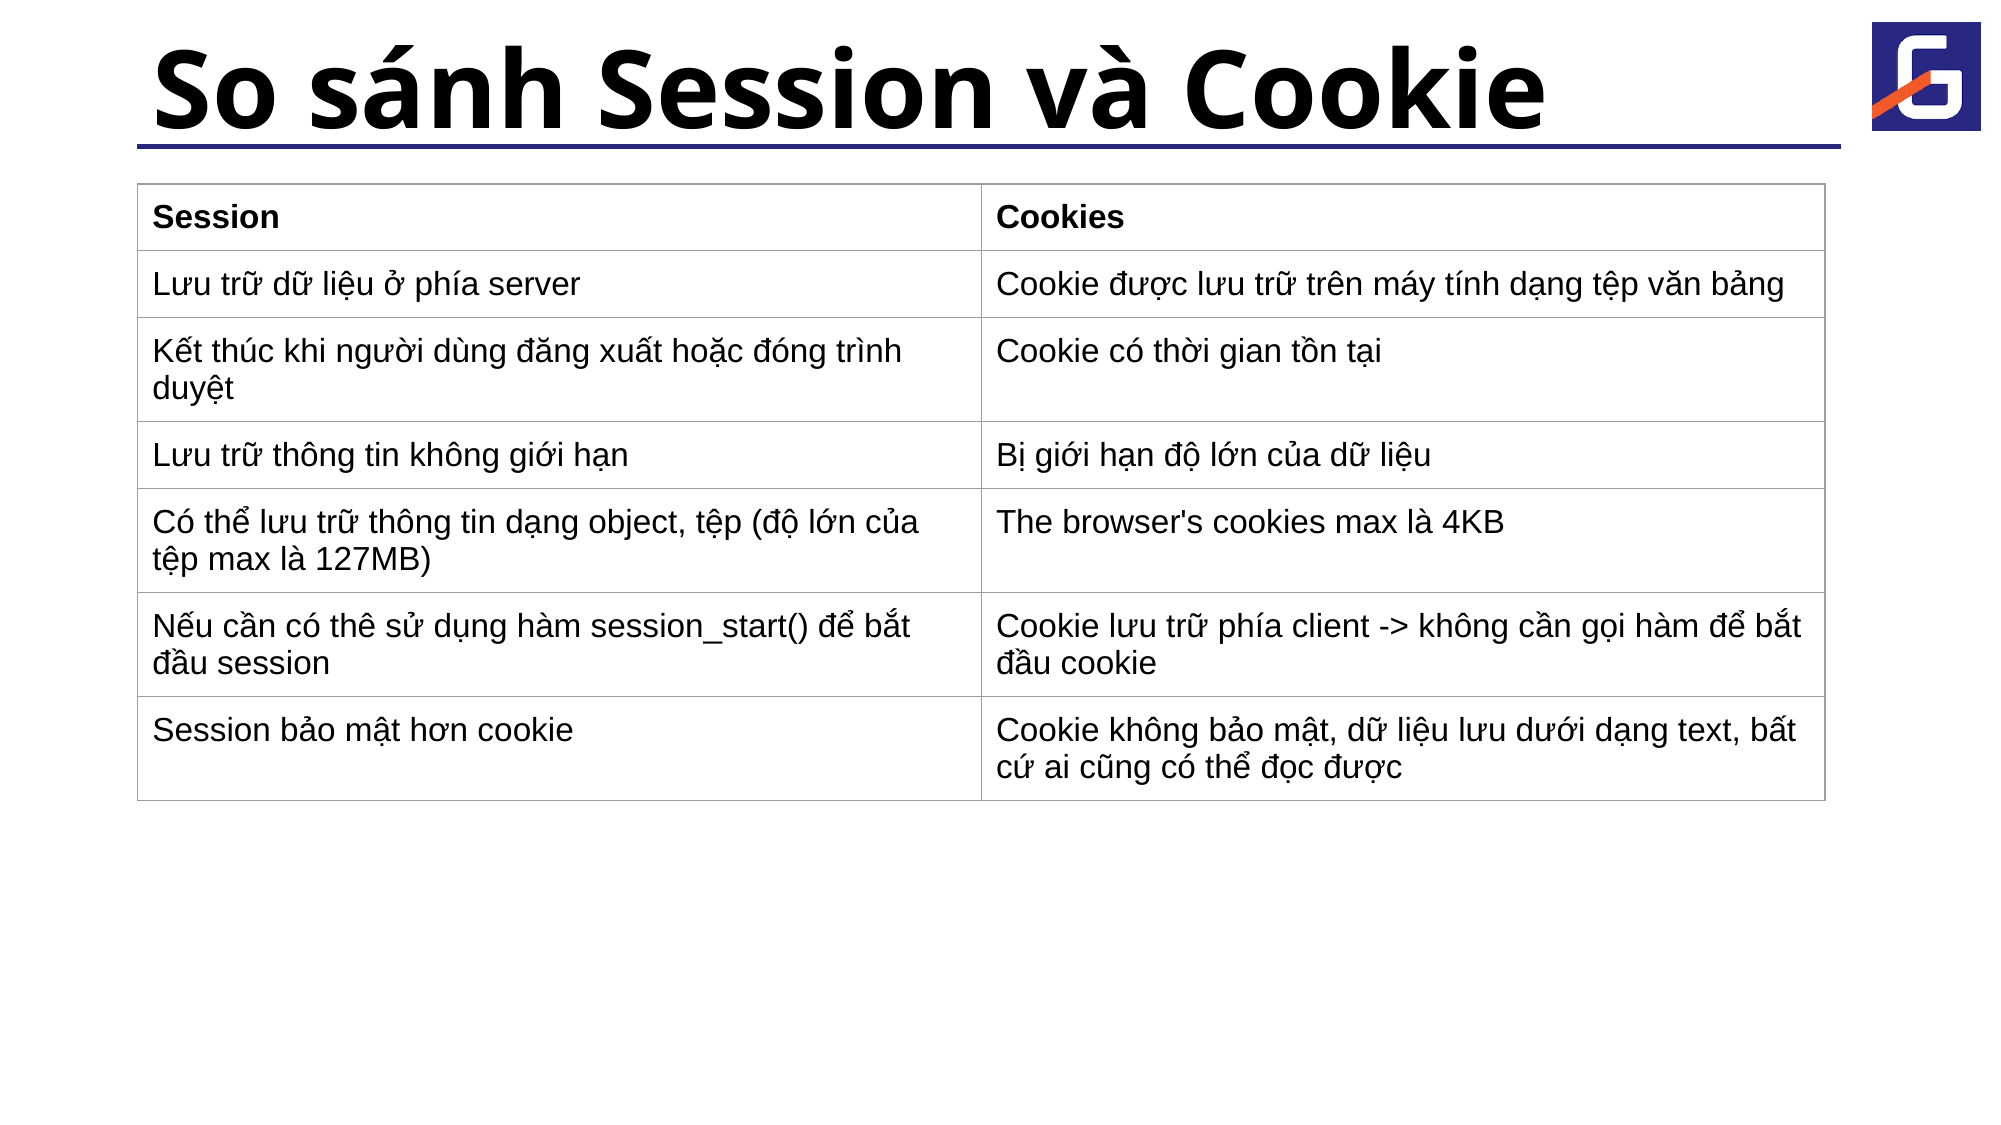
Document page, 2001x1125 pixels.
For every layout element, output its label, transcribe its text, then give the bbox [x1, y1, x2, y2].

table_cell Cookie lưu trữ phía client -> không cần gọi hàm để bắt đầu cookie [982, 593, 1824, 696]
table_cell Kết thúc khi người dùng đăng xuất hoặc đóng trình duyệt [138, 318, 981, 421]
table_cell Cookie không bảo mật, dữ liệu lưu dưới dạng text, bất cứ ai cũng có thể đọc được [982, 697, 1824, 800]
table_cell Bị giới hạn độ lớn của dữ liệu [982, 422, 1824, 488]
table_cell The browser's cookies max là 4KB [982, 489, 1824, 592]
title So sánh Session và Cookie [137, 26, 1863, 160]
table_cell Cookie được lưu trữ trên máy tính dạng tệp văn bảng [982, 251, 1824, 317]
table_cell Lưu trữ dữ liệu ở phía server [138, 251, 981, 317]
picture [1872, 22, 1981, 131]
table_cell Có thể lưu trữ thông tin dạng object, tệp (độ lớn của tệp max là 127MB) [138, 489, 981, 592]
table_header Session [138, 185, 981, 250]
table_cell Nếu cần có thê sử dụng hàm session_start() để bắt đầu session [138, 593, 981, 696]
table_header Cookies [982, 185, 1824, 250]
table_cell Session bảo mật hơn cookie [138, 697, 981, 800]
table_cell Lưu trữ thông tin không giới hạn [138, 422, 981, 488]
table_cell Cookie có thời gian tồn tại [982, 318, 1824, 421]
